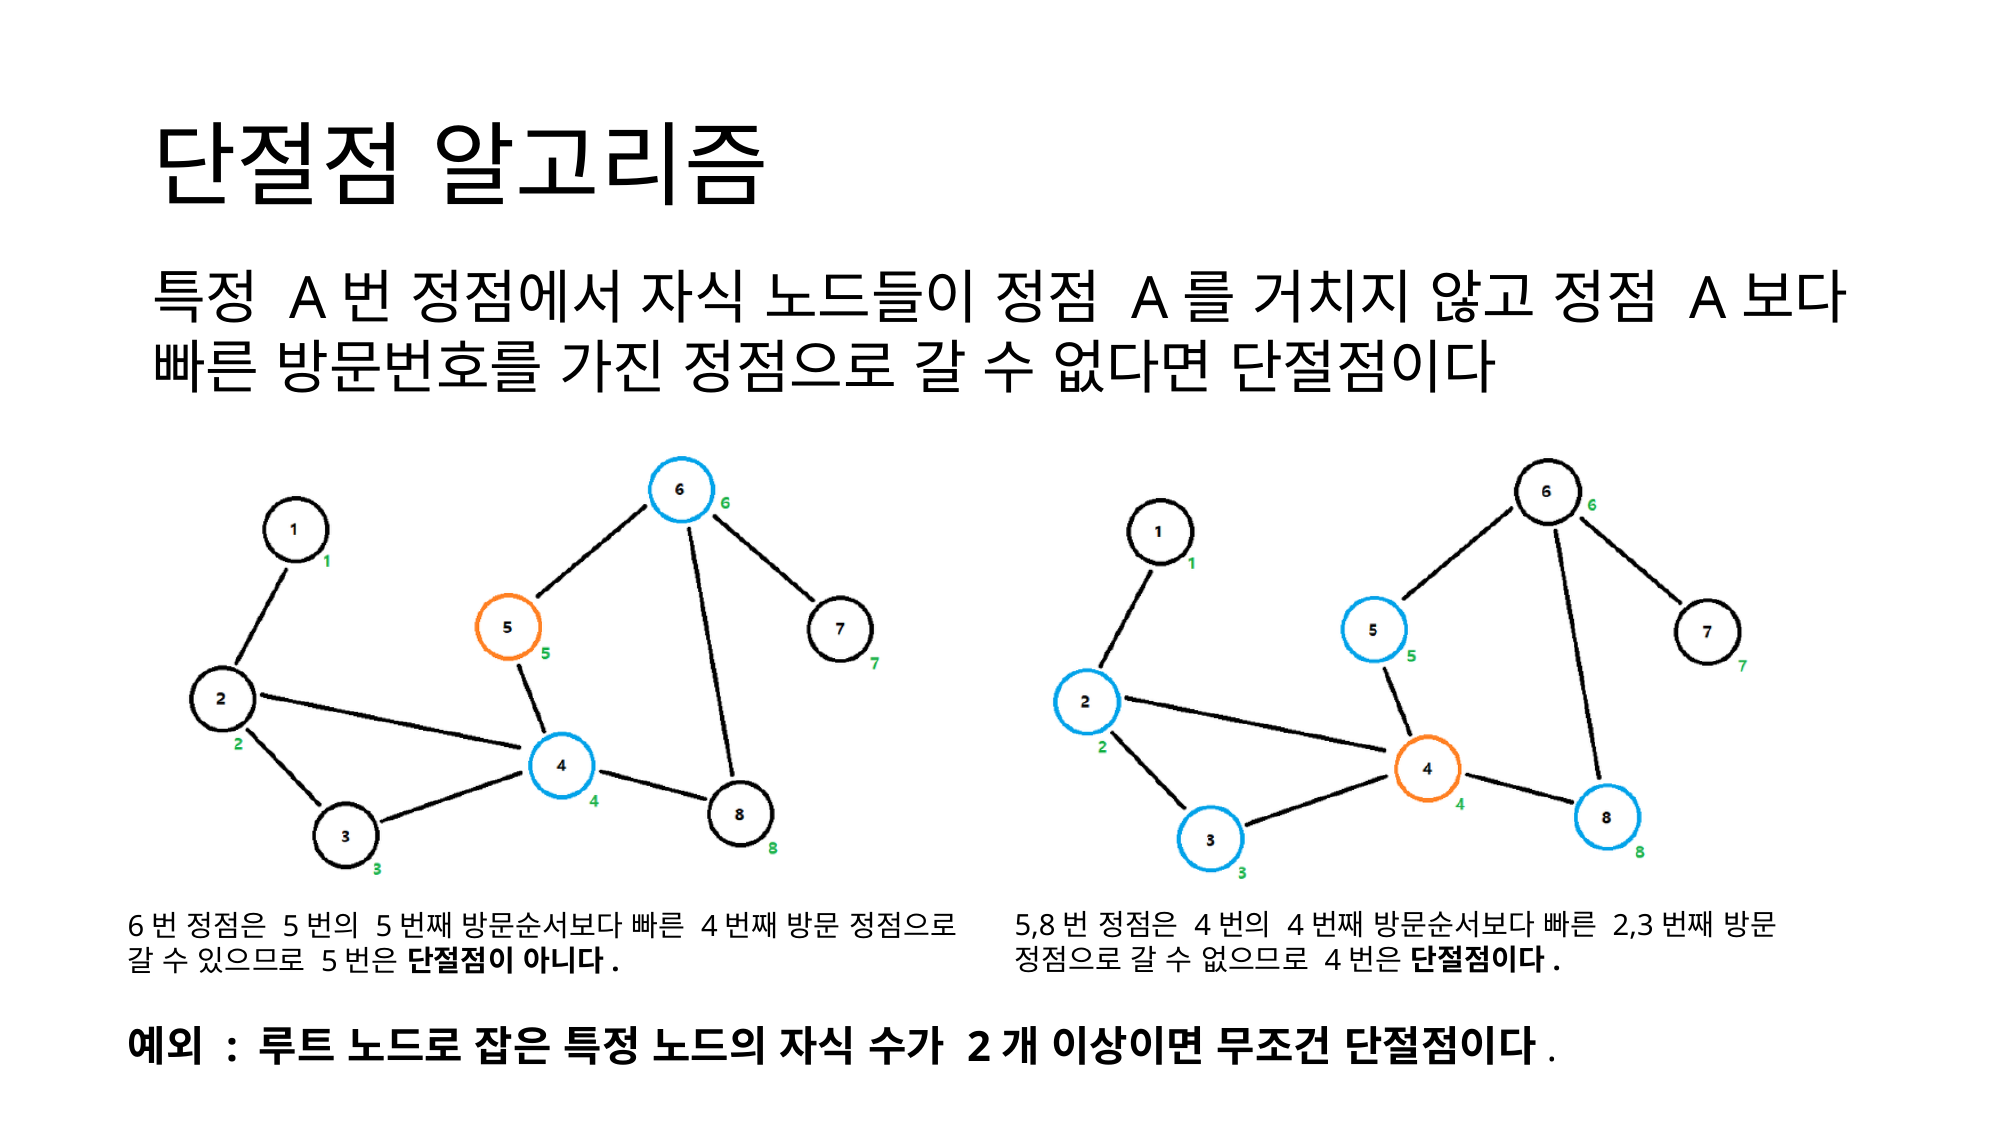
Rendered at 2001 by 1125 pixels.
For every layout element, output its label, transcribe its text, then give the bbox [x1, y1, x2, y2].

text_box 특정 A번 정점에서 자식 노드들이 정점 A를 거치지 않고 정점 A보다 빠른 방문번호를 가진 정점으로 갈 수 없다면 단절점이다 [137, 252, 1888, 408]
title 단절점 알고리즘 [137, 59, 1863, 252]
text_box 예외 : 루트 노드로 잡은 특정 노드의 자식 수가 2개 이상이면 무조건 단절점이다. [112, 1012, 1709, 1077]
picture [999, 433, 1825, 900]
text_box 5,8번 정점은 4번의 4번째 방문순서보다 빠른 2,3번째 방문 정점으로 갈 수 없으므로 4번은 단절점이다. [999, 898, 1887, 984]
text_box 6번 정점은 5번의 5번째 방문순서보다 빠른 4번째 방문 정점으로 갈 수 있으므로 5번은 단절점이 아니다. [112, 899, 977, 985]
picture [137, 433, 947, 900]
